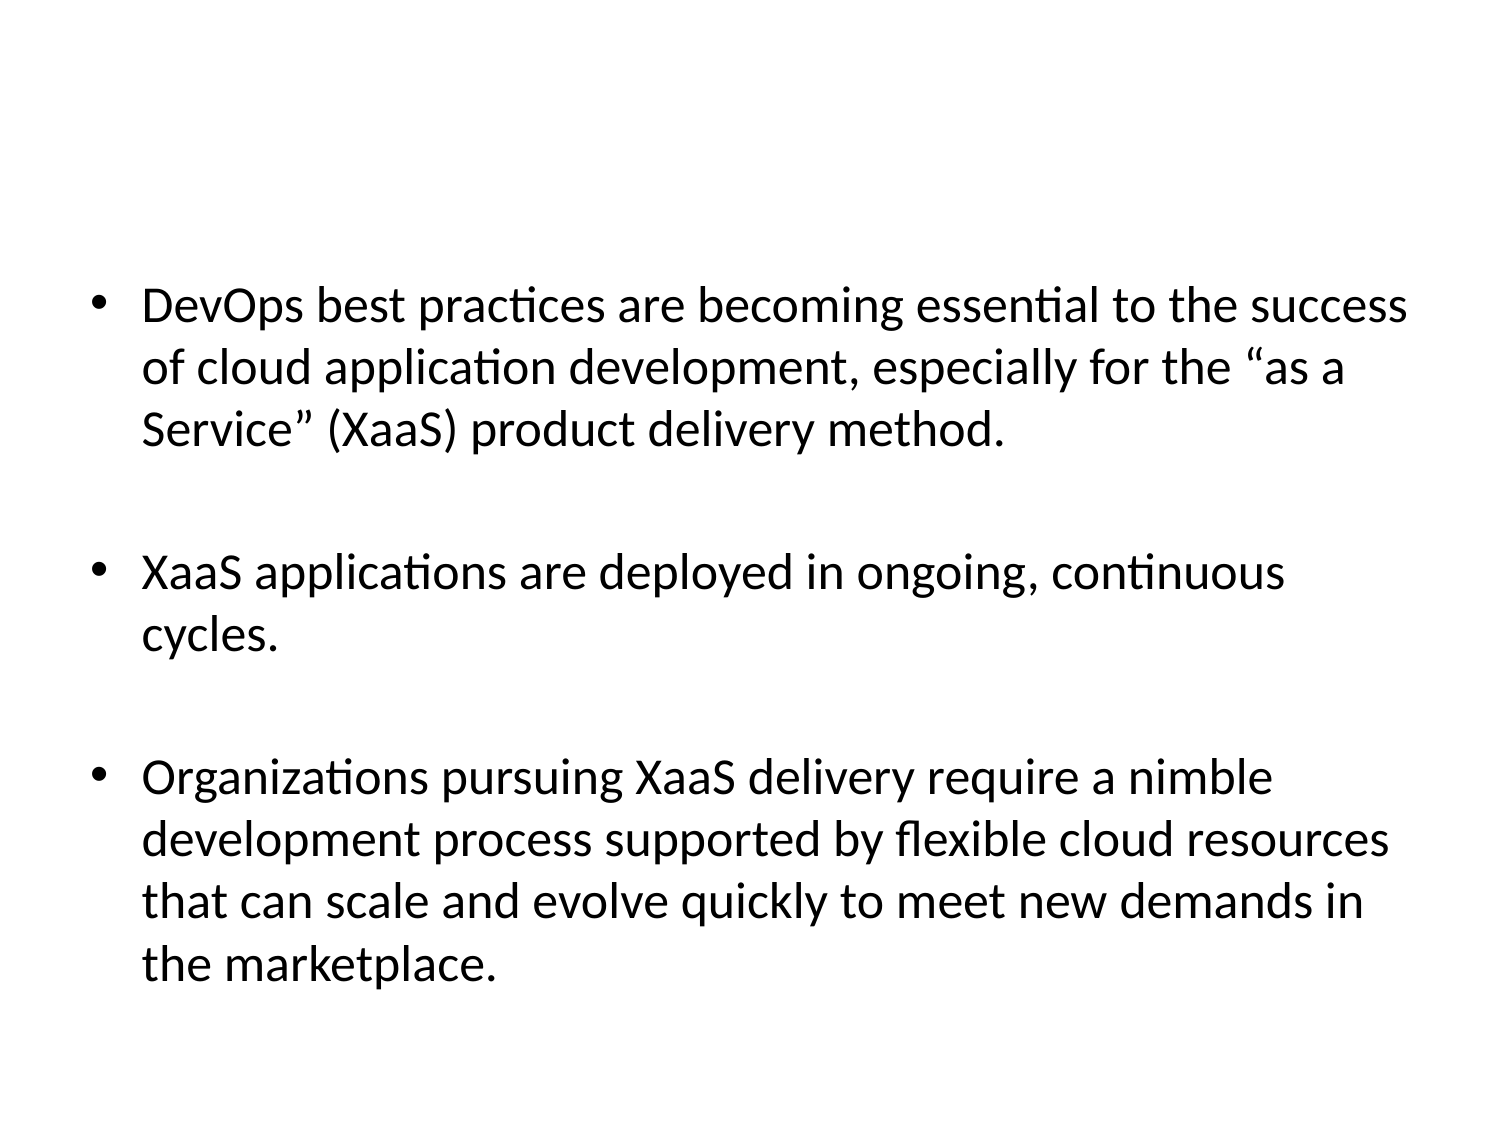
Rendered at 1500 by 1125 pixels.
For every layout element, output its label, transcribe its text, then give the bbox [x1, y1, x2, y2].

list DevOps best practices are becoming essential to the success of cloud application development, especially for the “as a Service” (XaaS) product delivery method. XaaS applications are deployed in ongoing, continuous cycles. Organizations pursuing XaaS delivery require a nimble development process supported by flexible cloud resources that can scale and evolve quickly to meet new demands in the marketplace. [75, 262, 1425, 1005]
